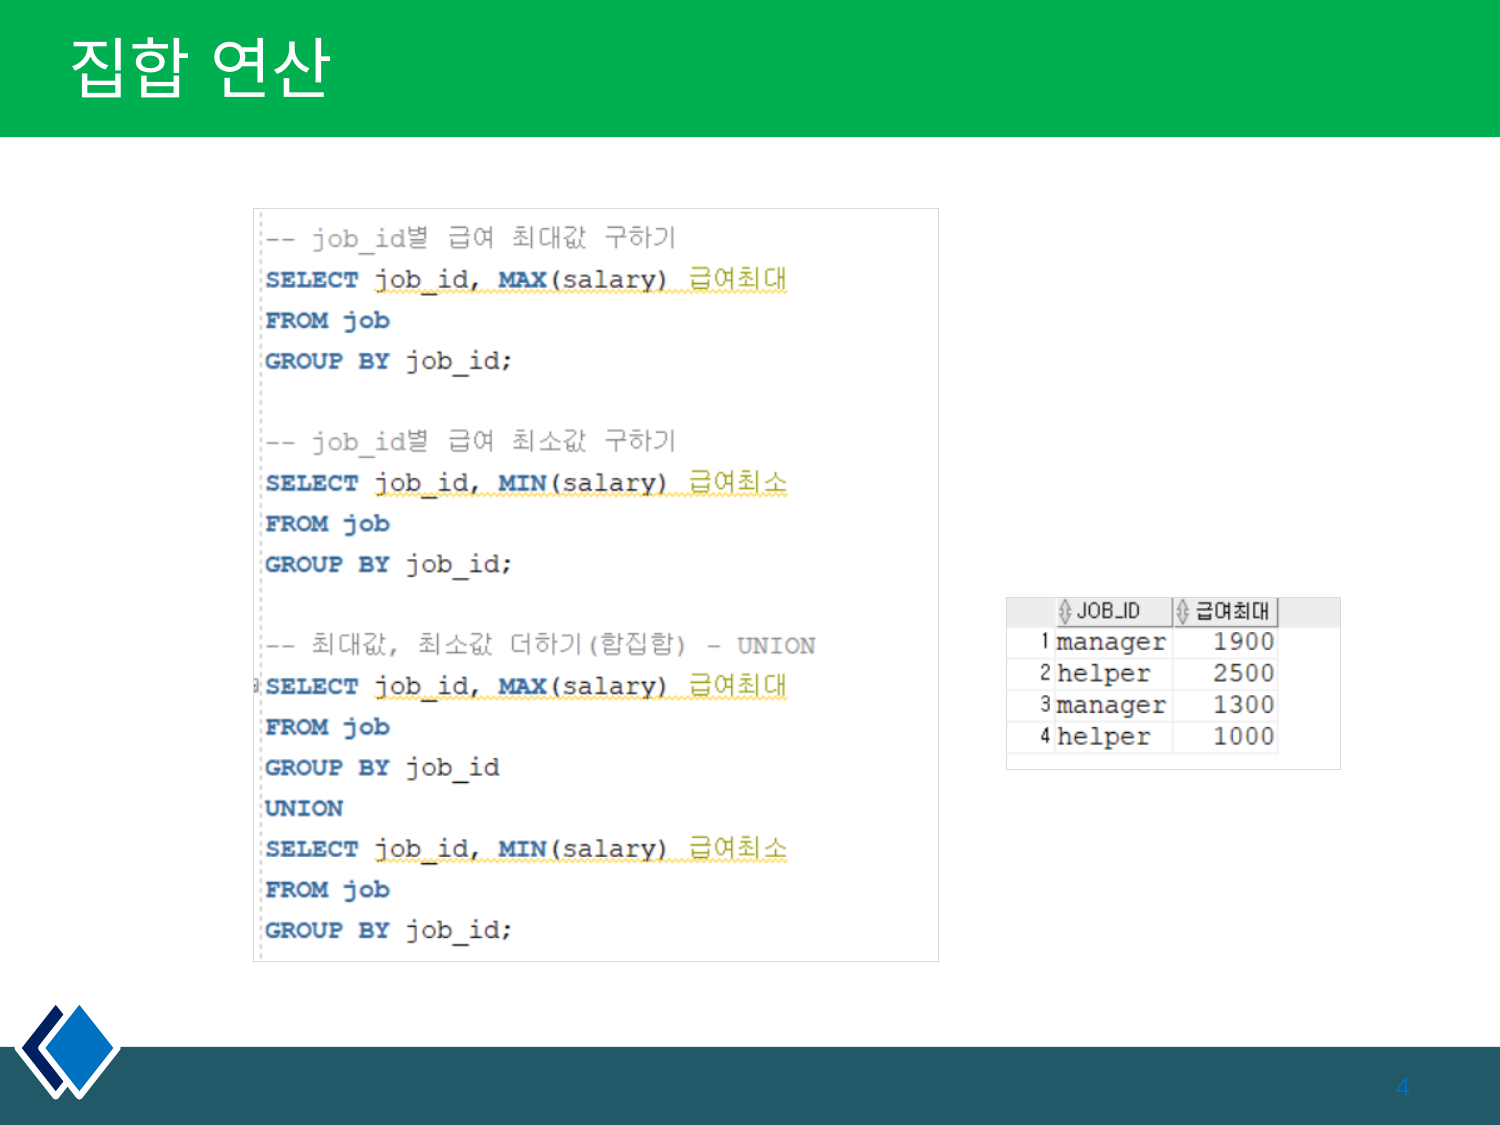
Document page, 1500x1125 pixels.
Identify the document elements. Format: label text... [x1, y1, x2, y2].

title 집합 연산 [0, 0, 939, 138]
picture [253, 207, 940, 963]
slide_number 4 [1340, 1058, 1425, 1119]
picture [1006, 597, 1341, 770]
